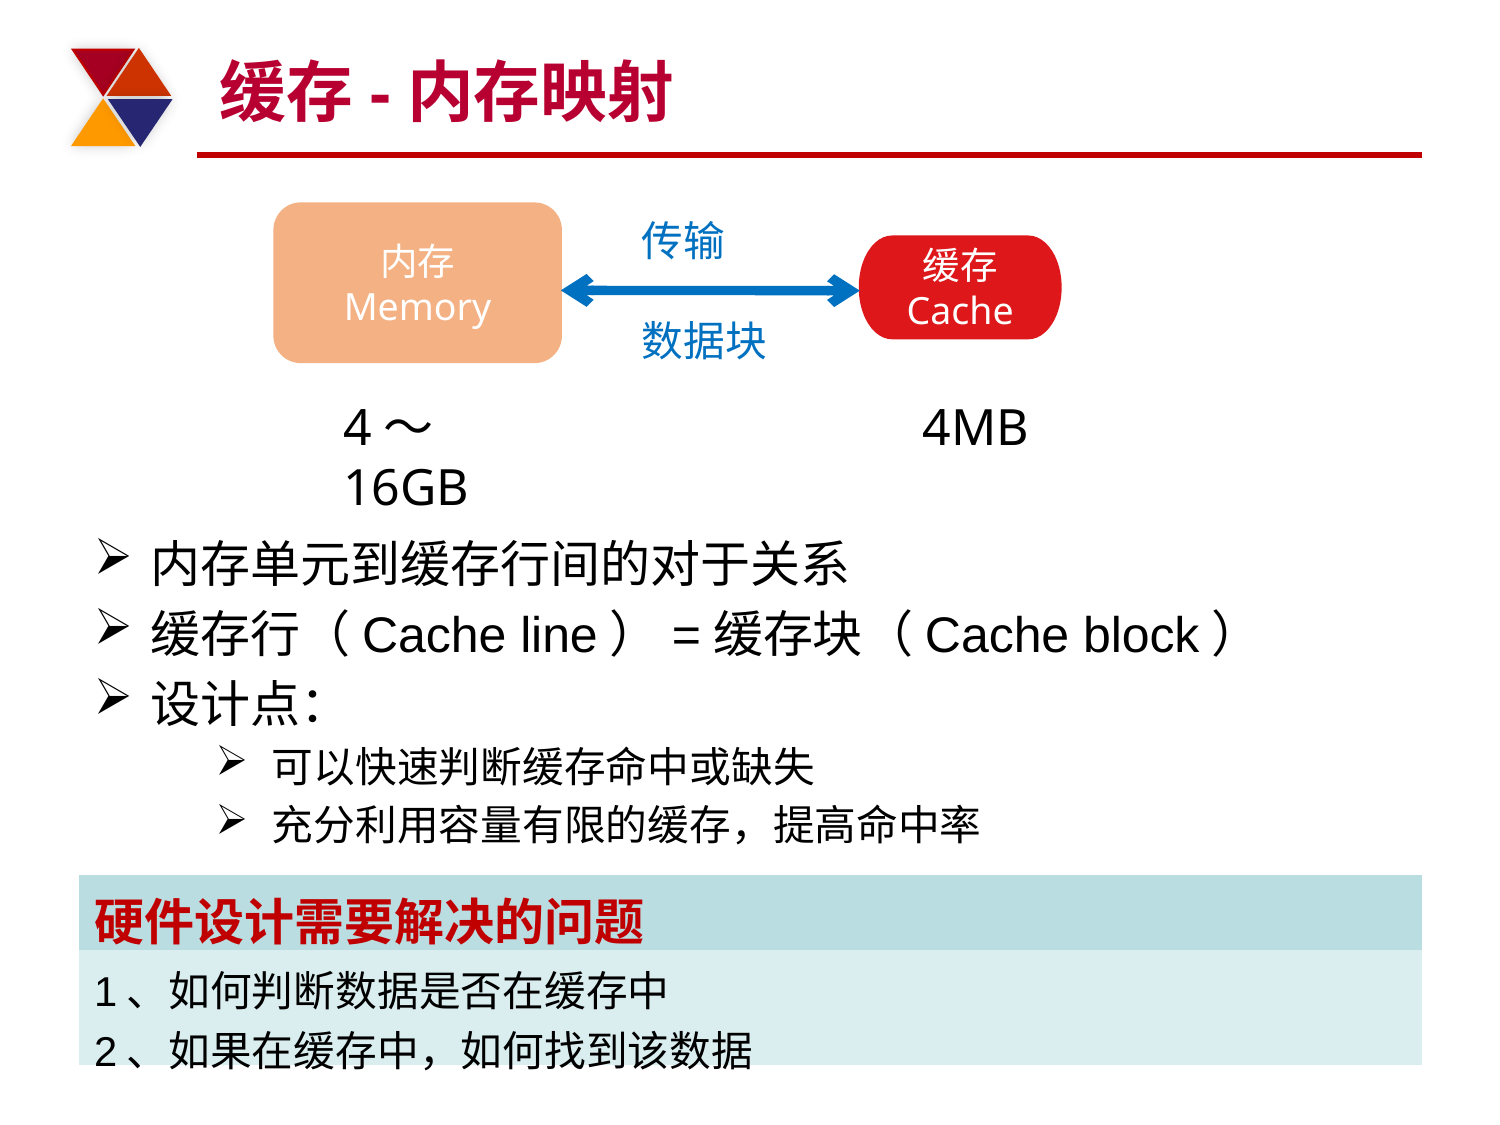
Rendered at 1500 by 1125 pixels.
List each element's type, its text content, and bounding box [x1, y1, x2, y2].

text_box 传输 数据块 [626, 207, 874, 372]
text_box 内存 Memory [274, 203, 561, 363]
list 内存单元到缓存行间的对于关系 缓存行（Cache line）=缓存块（Cache block） 设计点： 可以快速判断缓存命中或缺失 充分利用容量有限的缓存，提高命中率 [79, 525, 1422, 875]
table_header 硬件设计需要解决的问题 [79, 875, 1422, 950]
text_box 4～16GB [328, 388, 576, 524]
text_box 4MB [907, 388, 1061, 464]
title 缓存-内存映射 [204, 36, 1405, 137]
table_cell 1、如何判断数据是否在缓存中 2、如果在缓存中，如何找到该数据 [79, 950, 1422, 1065]
text_box 缓存 Cache [874, 236, 1061, 339]
list 内存单元到缓存行间的对于关系 缓存行（Cache line）=缓存块（Cache block） 设计点： 可以快速判断缓存命中或缺失 充分利用容量有限的缓存，提高命中率 [79, 1065, 1422, 1075]
